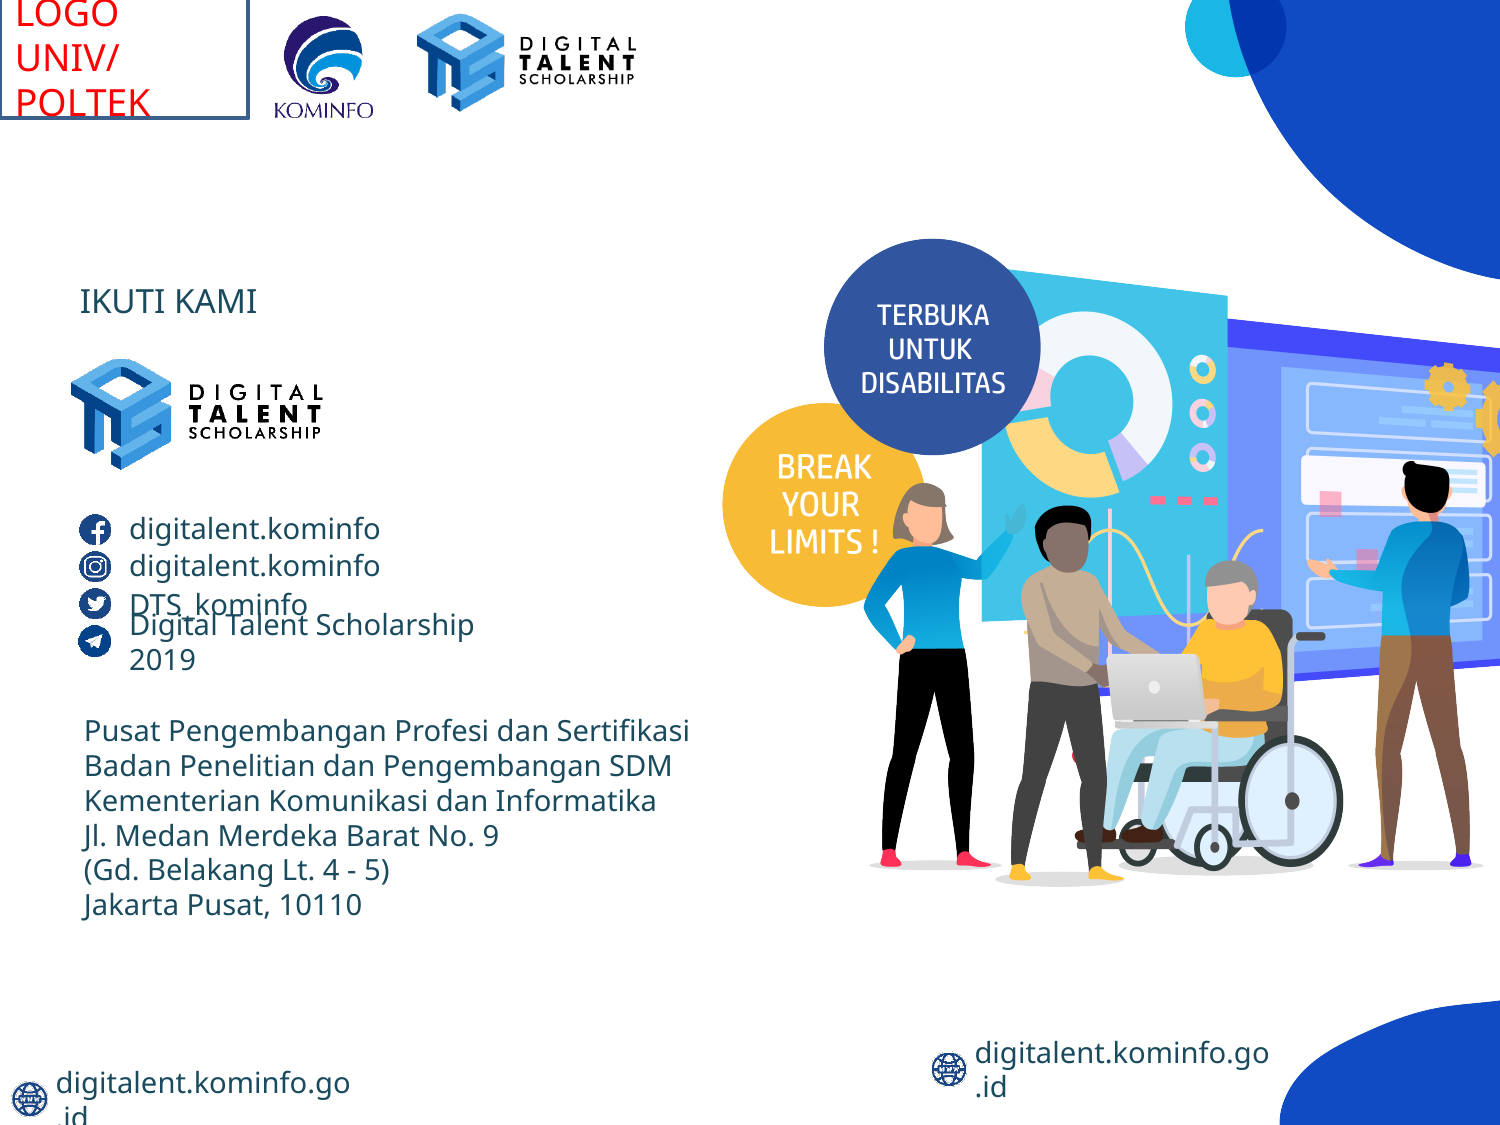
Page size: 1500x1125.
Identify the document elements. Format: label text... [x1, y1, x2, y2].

picture [79, 513, 111, 546]
picture [687, 0, 1500, 1125]
text_box DTS_kominfo [114, 572, 442, 610]
picture [399, 0, 661, 119]
picture [11, 1081, 48, 1117]
picture [275, 16, 373, 118]
text_box digitalent.kominfo [114, 533, 442, 572]
picture [79, 550, 111, 583]
picture [51, 335, 352, 479]
text_box Pusat Pengembangan Profesi dan Sertifikasi Badan Penelitian dan Pengembangan SDM Kementerian Komunikasi dan Informatika Jl. Medan Merdeka Barat No. 9 (Gd. Belakang Lt. 4 - 5) Jakarta Pusat, 10110 [69, 704, 682, 930]
text_box digitalent.kominfo [114, 496, 442, 533]
text_box Digital Talent Scholarship 2019 [114, 610, 525, 673]
text_box IKUTI KAMI [65, 251, 365, 348]
picture [79, 587, 111, 620]
picture [78, 625, 111, 658]
